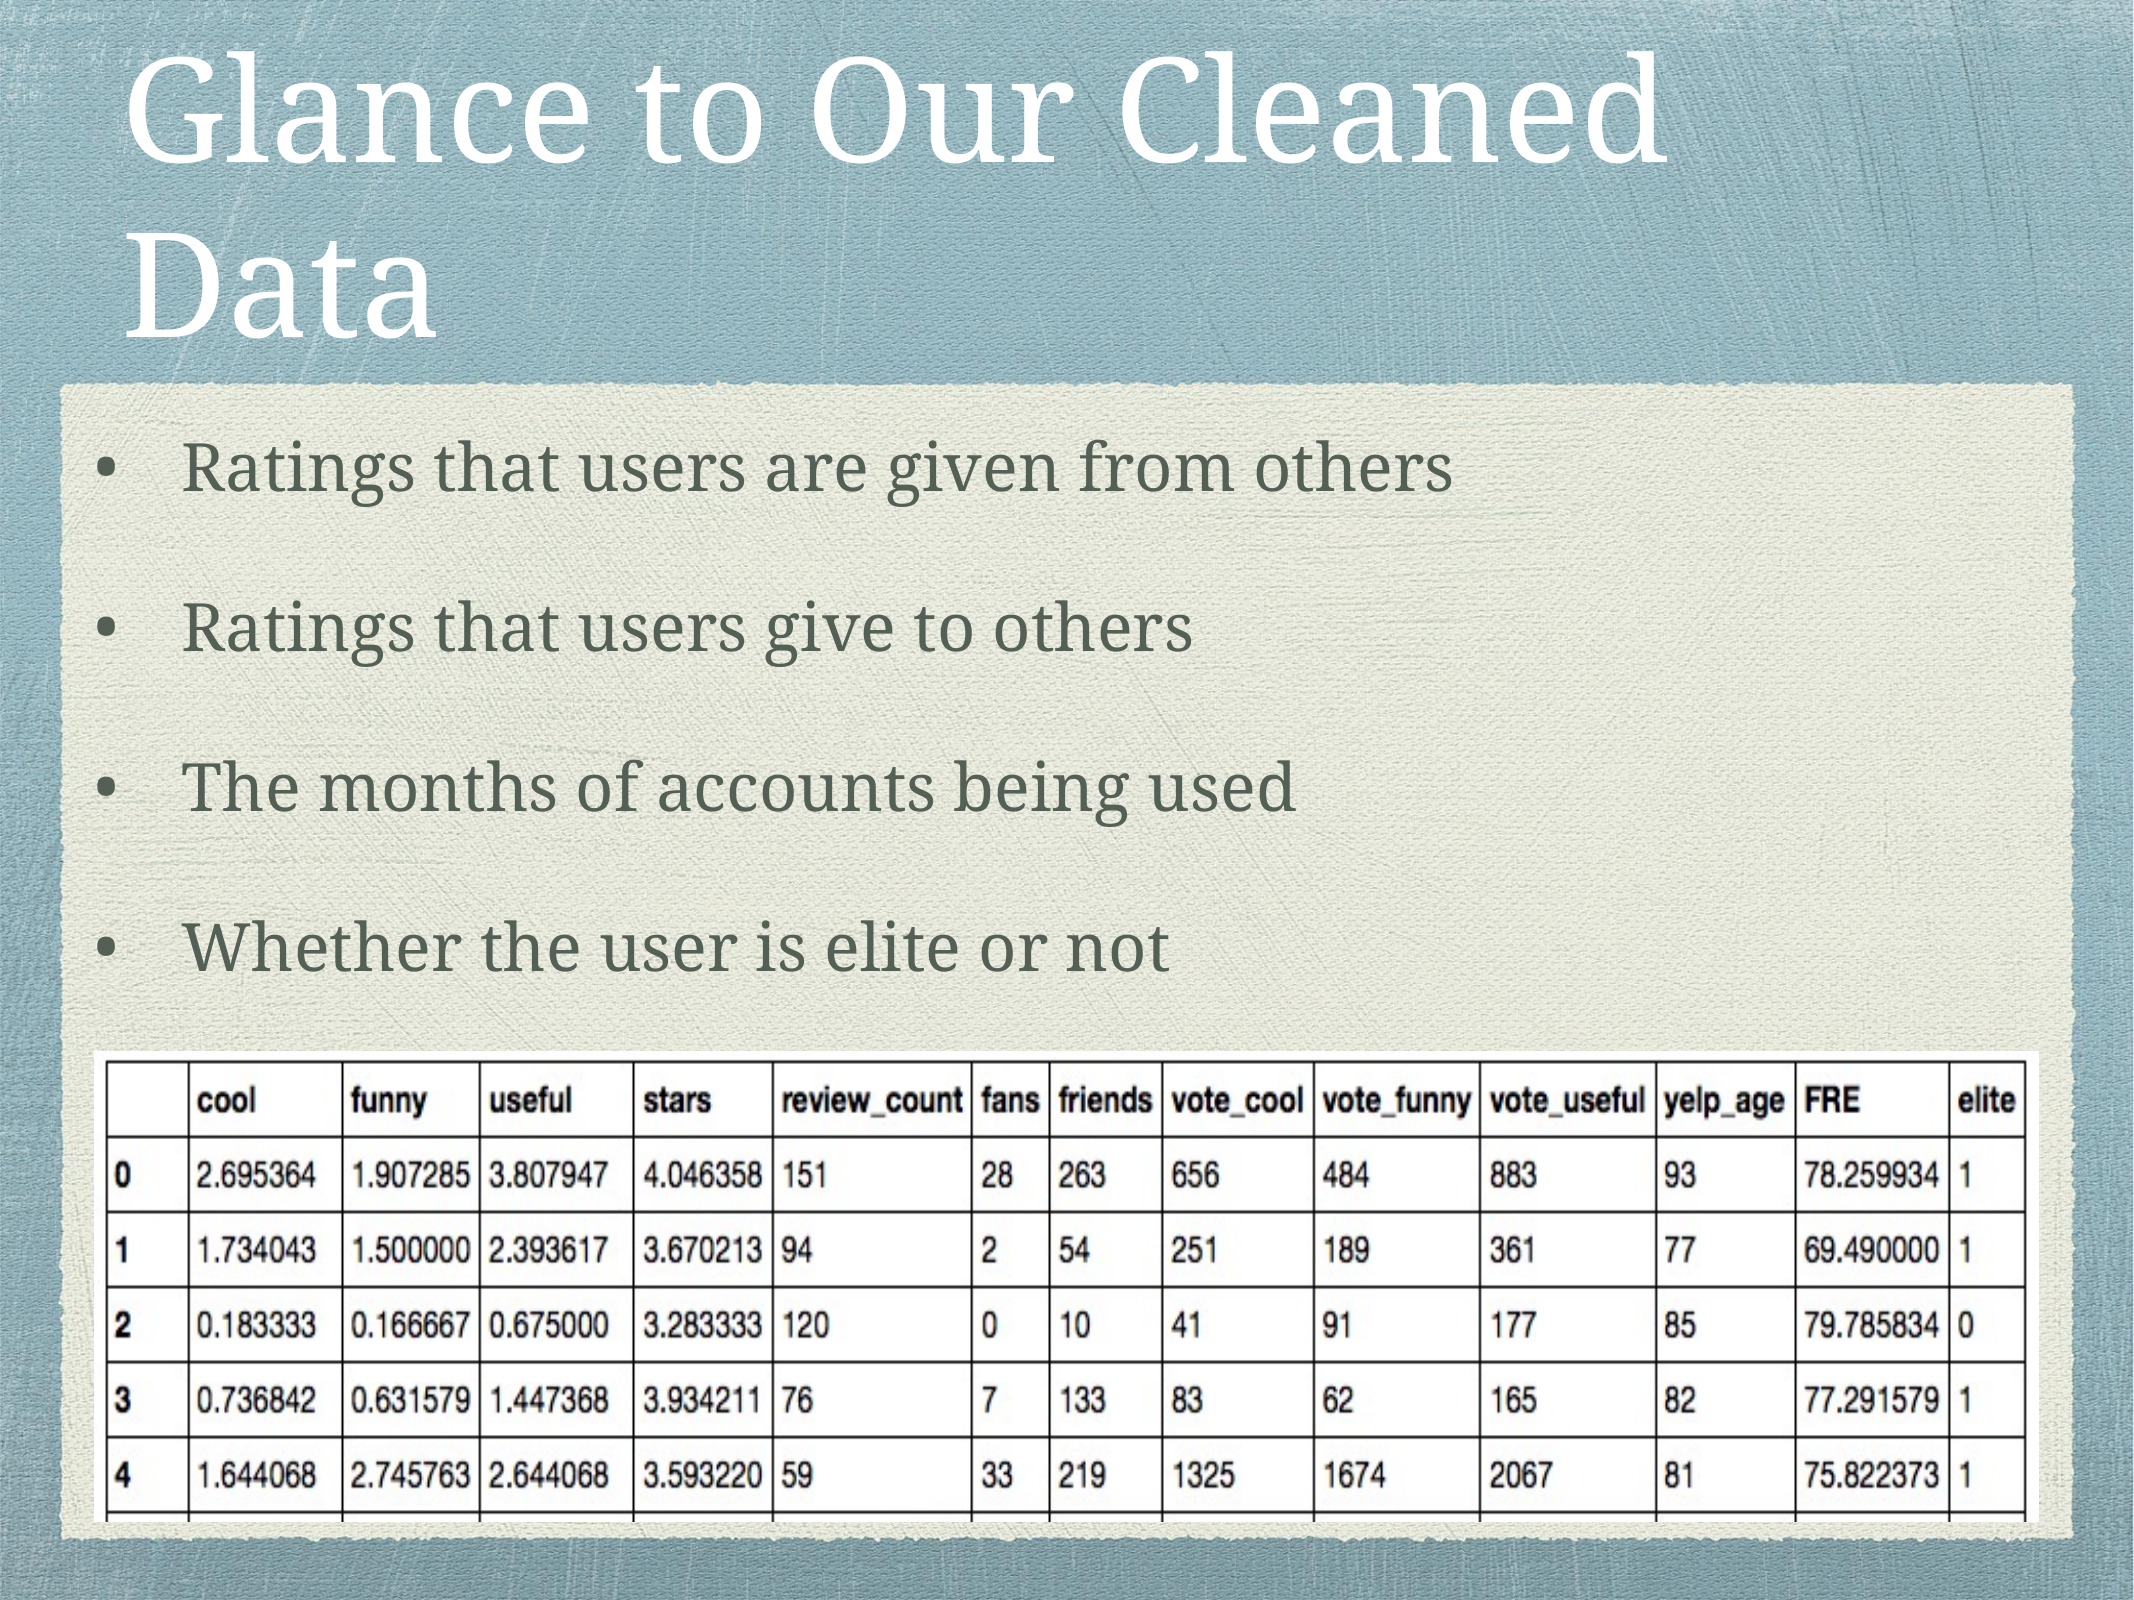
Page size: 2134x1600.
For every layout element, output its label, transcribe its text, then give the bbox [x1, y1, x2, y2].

picture [0, 0, 2134, 1600]
list Ratings that users are given from others Ratings that users give to others The months of accounts being used Whether the user is elite or not [94, 404, 2016, 1005]
title Glance to Our Cleaned Data [106, 24, 2028, 359]
